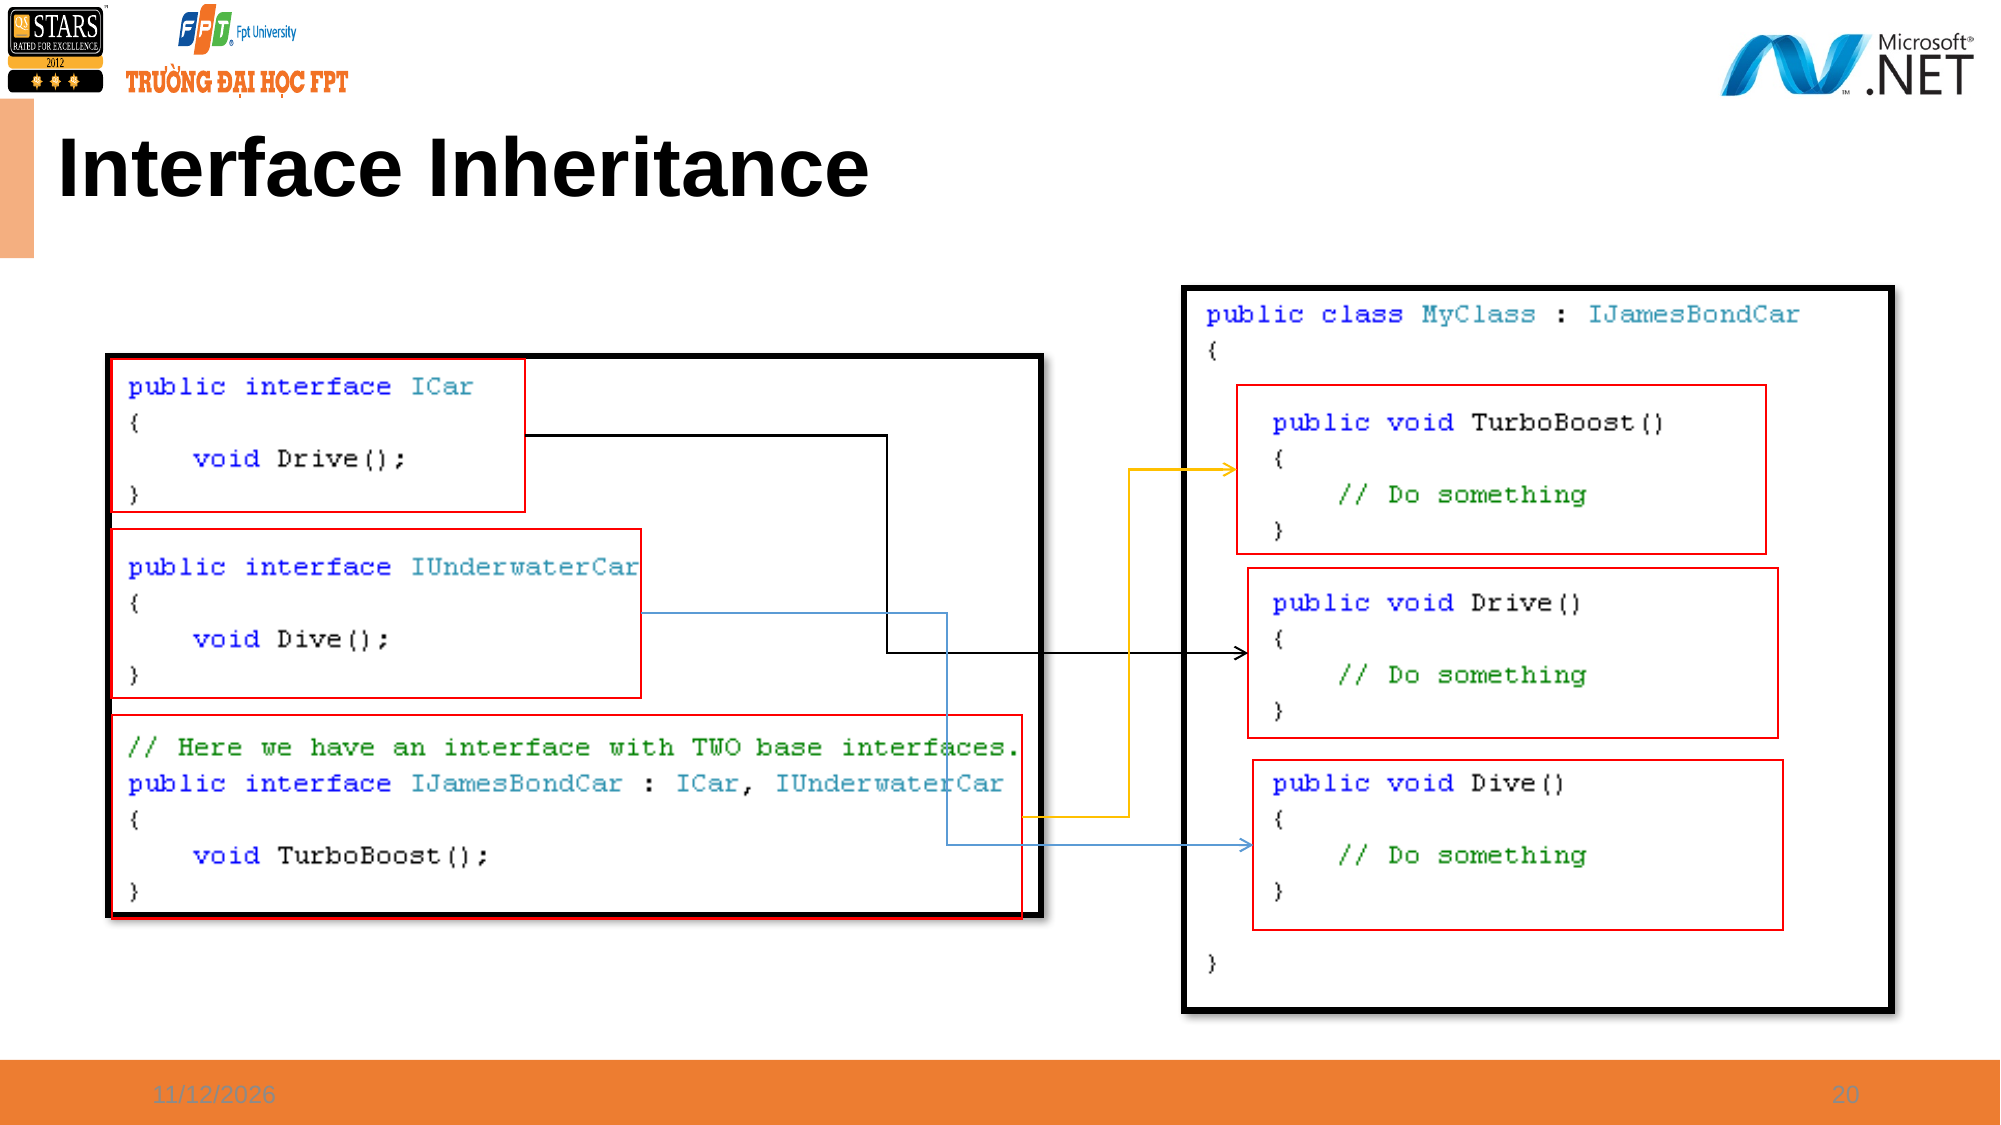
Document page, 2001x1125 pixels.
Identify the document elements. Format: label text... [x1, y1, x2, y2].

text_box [111, 291, 1889, 1008]
picture [1685, 0, 2001, 129]
slide_number 20 [1424, 1063, 1875, 1123]
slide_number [137, 1063, 588, 1123]
text_box Interface Inheritance [42, 117, 1131, 221]
